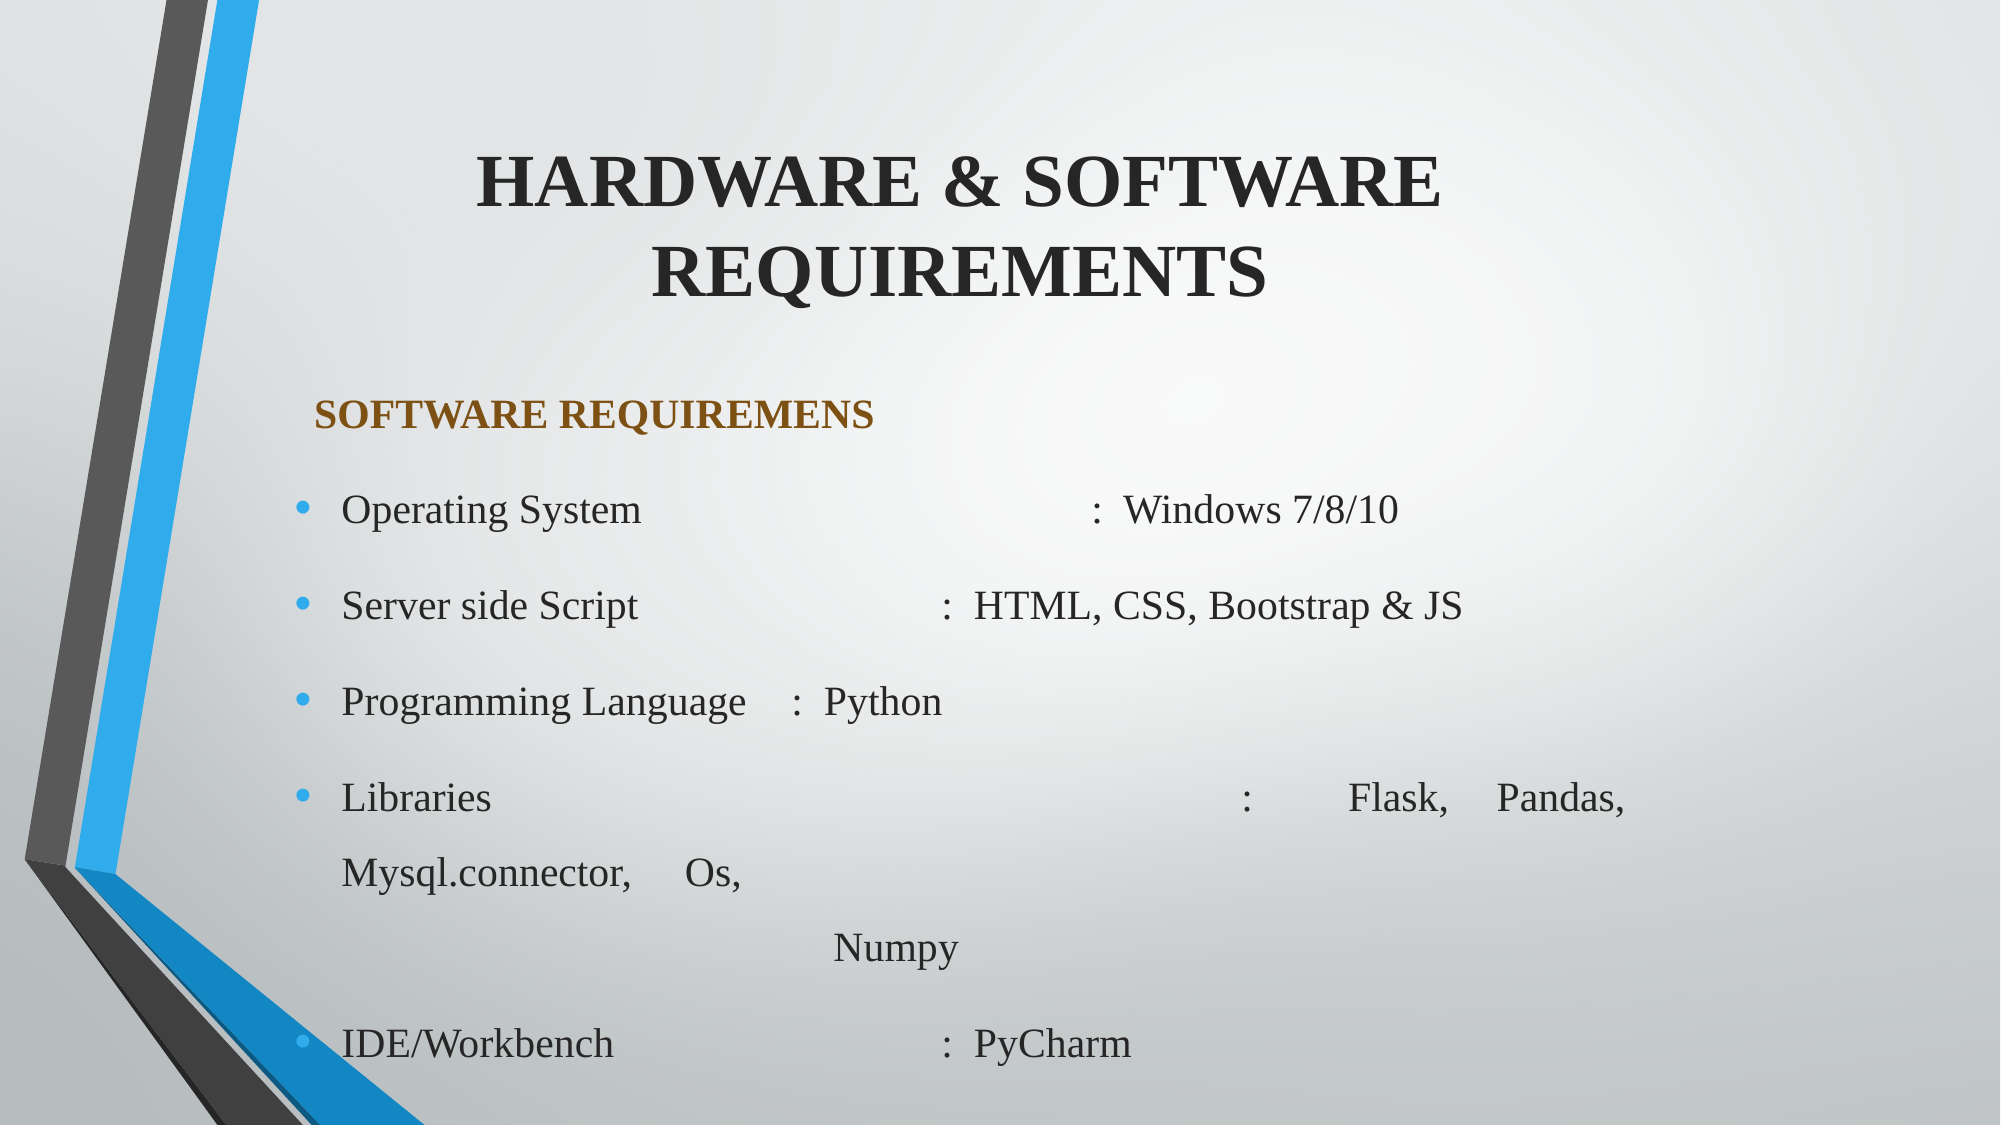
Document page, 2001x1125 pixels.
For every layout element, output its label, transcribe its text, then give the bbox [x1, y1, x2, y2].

text_box SOFTWARE REQUIREMENS Operating System : Windows 7/8/10 Server side Script : HTML, CSS, Bootstrap & JS Programming Language : Python Libraries : Flask, Pandas, Mysql.connector, Os, Numpy IDE/Workbench : PyCharm [279, 353, 1641, 991]
text_box HARDWARE & SOFTWARE REQUIREMENTS [244, 124, 1676, 314]
